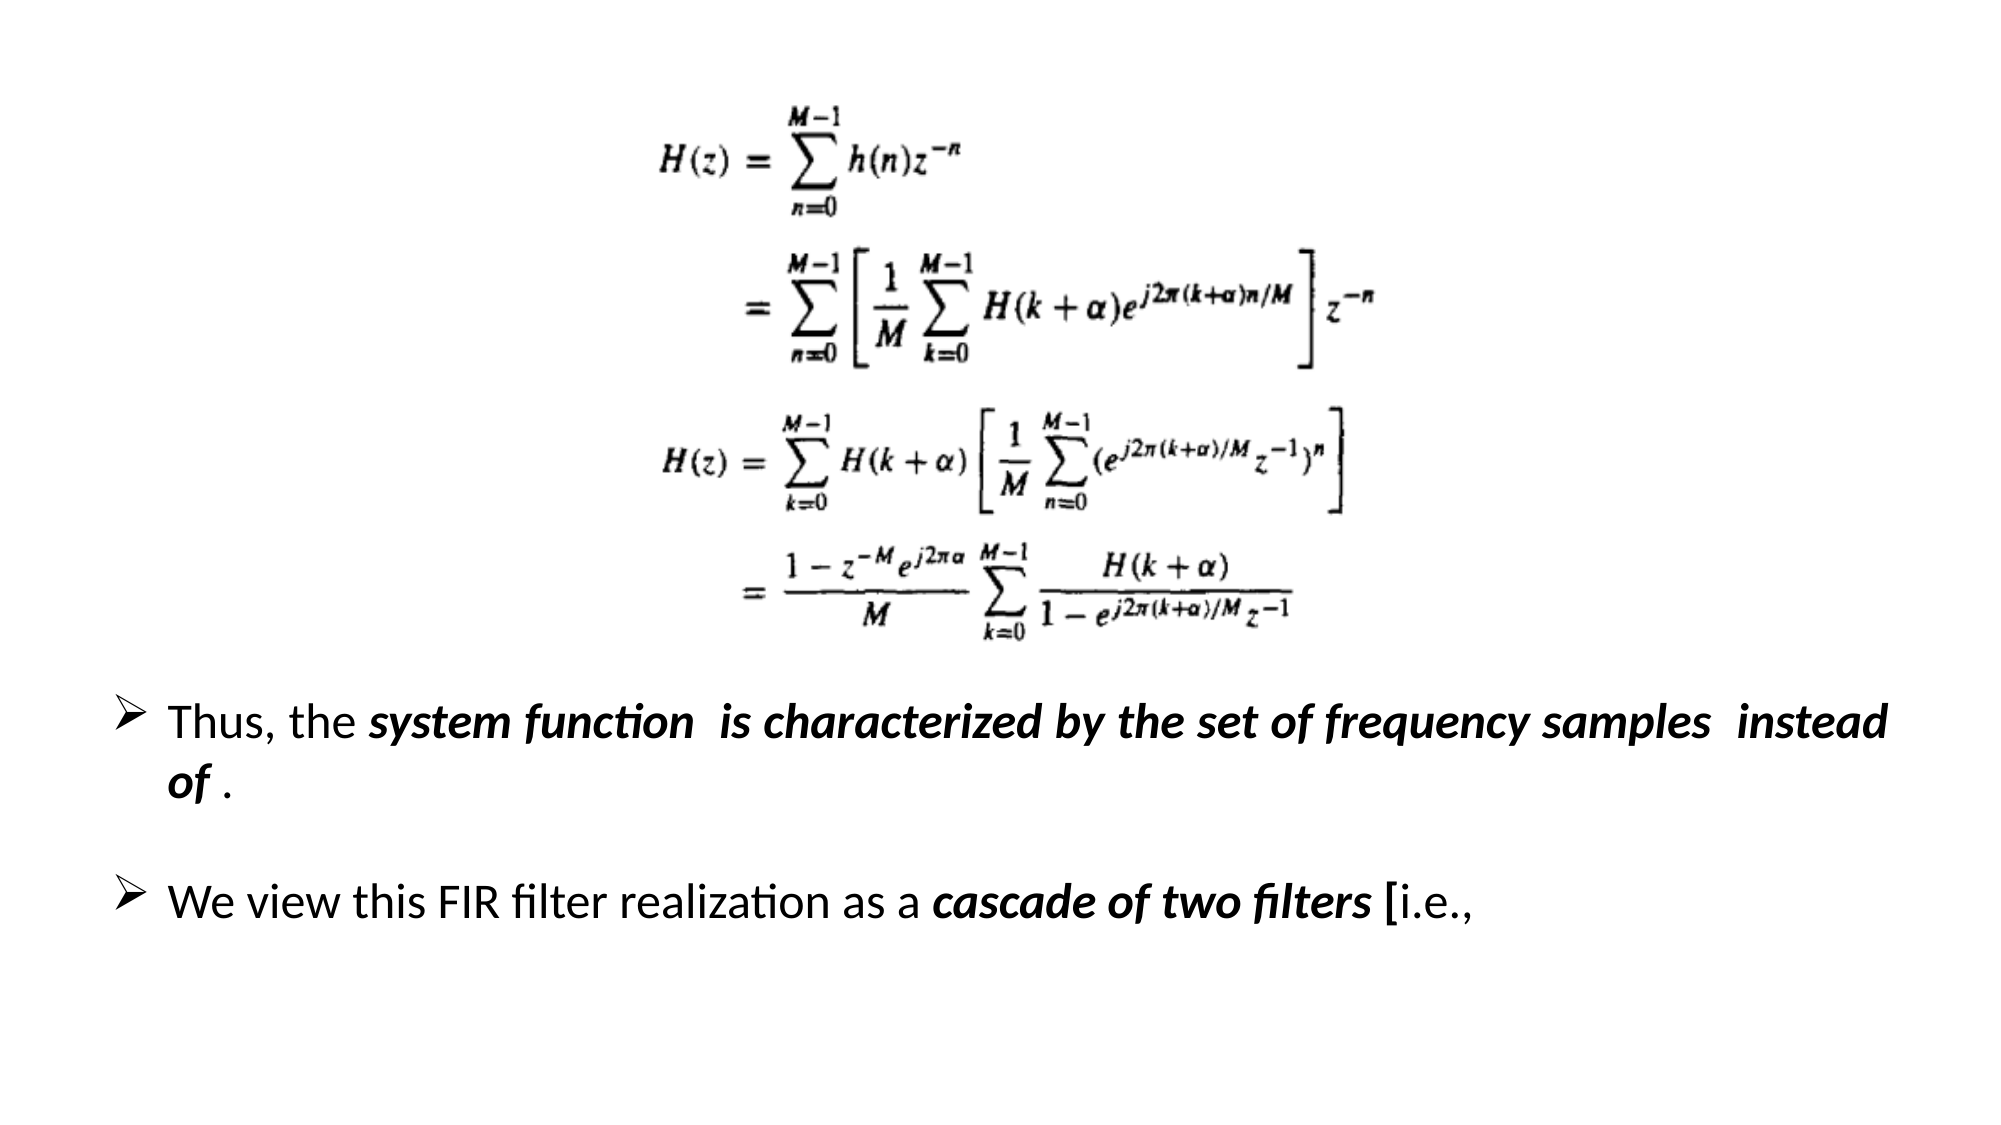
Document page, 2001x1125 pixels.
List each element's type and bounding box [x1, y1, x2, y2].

picture [589, 96, 1432, 656]
